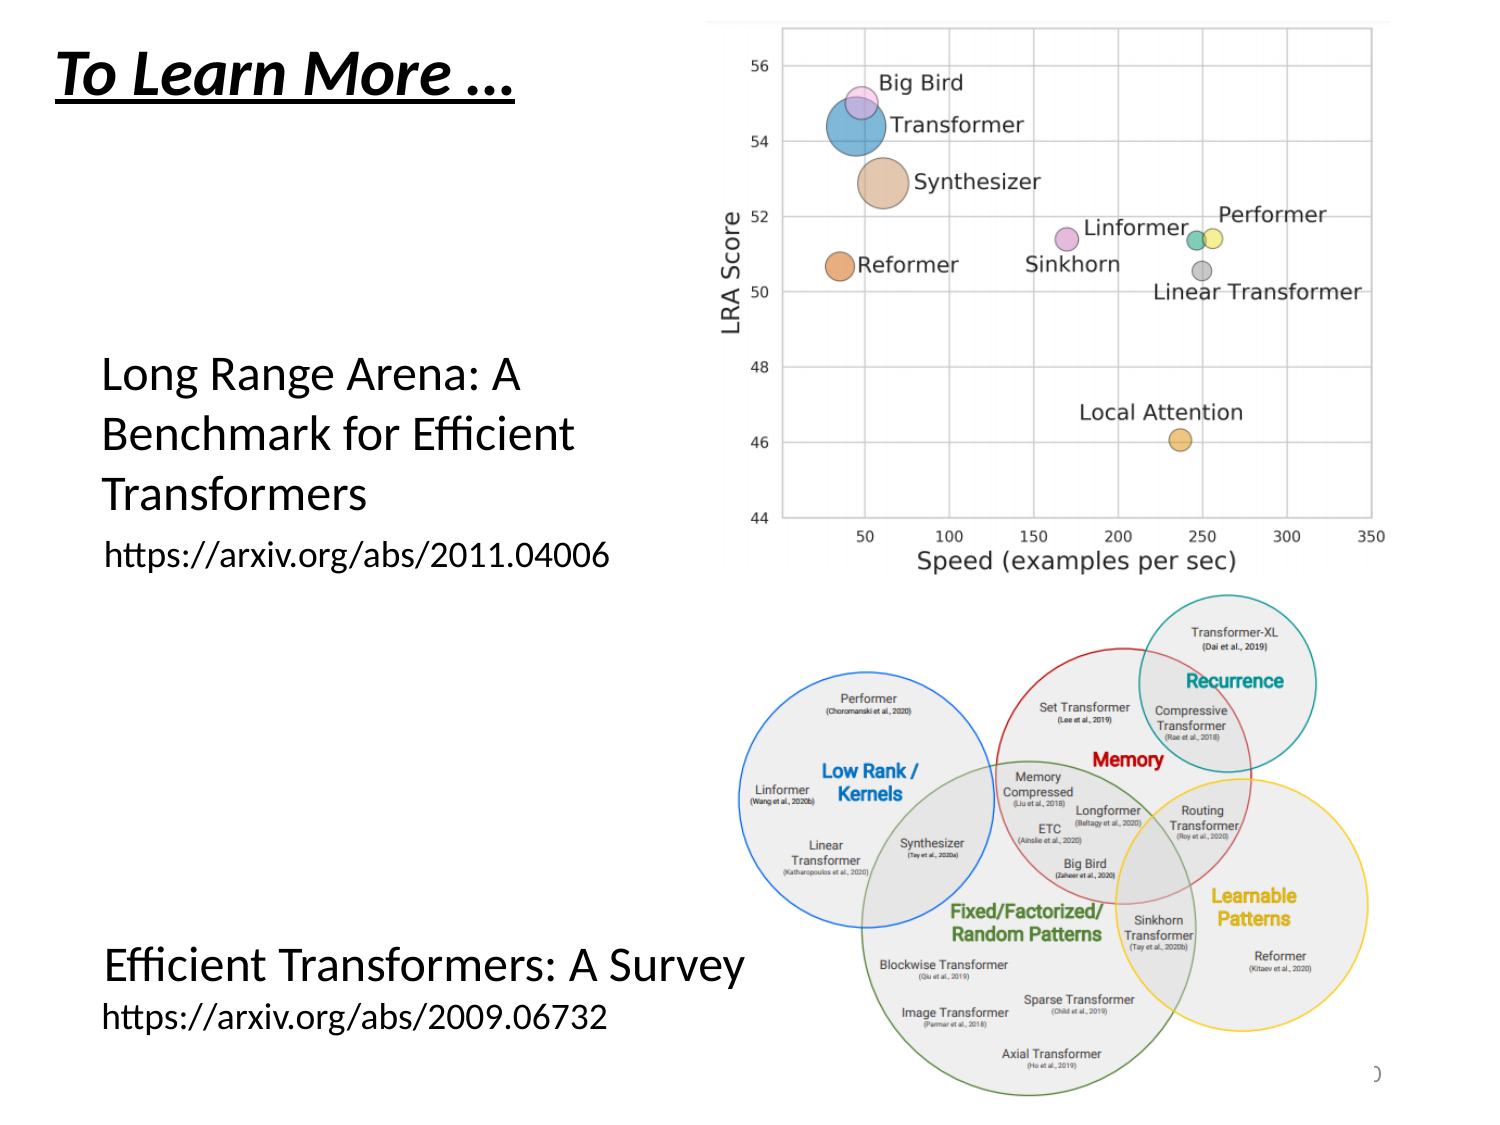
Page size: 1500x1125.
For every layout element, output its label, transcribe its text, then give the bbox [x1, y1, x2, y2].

picture [728, 591, 1374, 1106]
text_box https://arxiv.org/abs/2009.06732 [86, 985, 661, 1045]
text_box Long Range Arena: A Benchmark for Efficient Transformers [86, 333, 707, 528]
picture [707, 20, 1390, 582]
text_box To Learn More … [39, 21, 554, 116]
slide_number 40 [1374, 1042, 1397, 1103]
text_box https://arxiv.org/abs/2011.04006 [88, 522, 839, 583]
text_box Efficient Transformers: A Survey [88, 924, 728, 1000]
